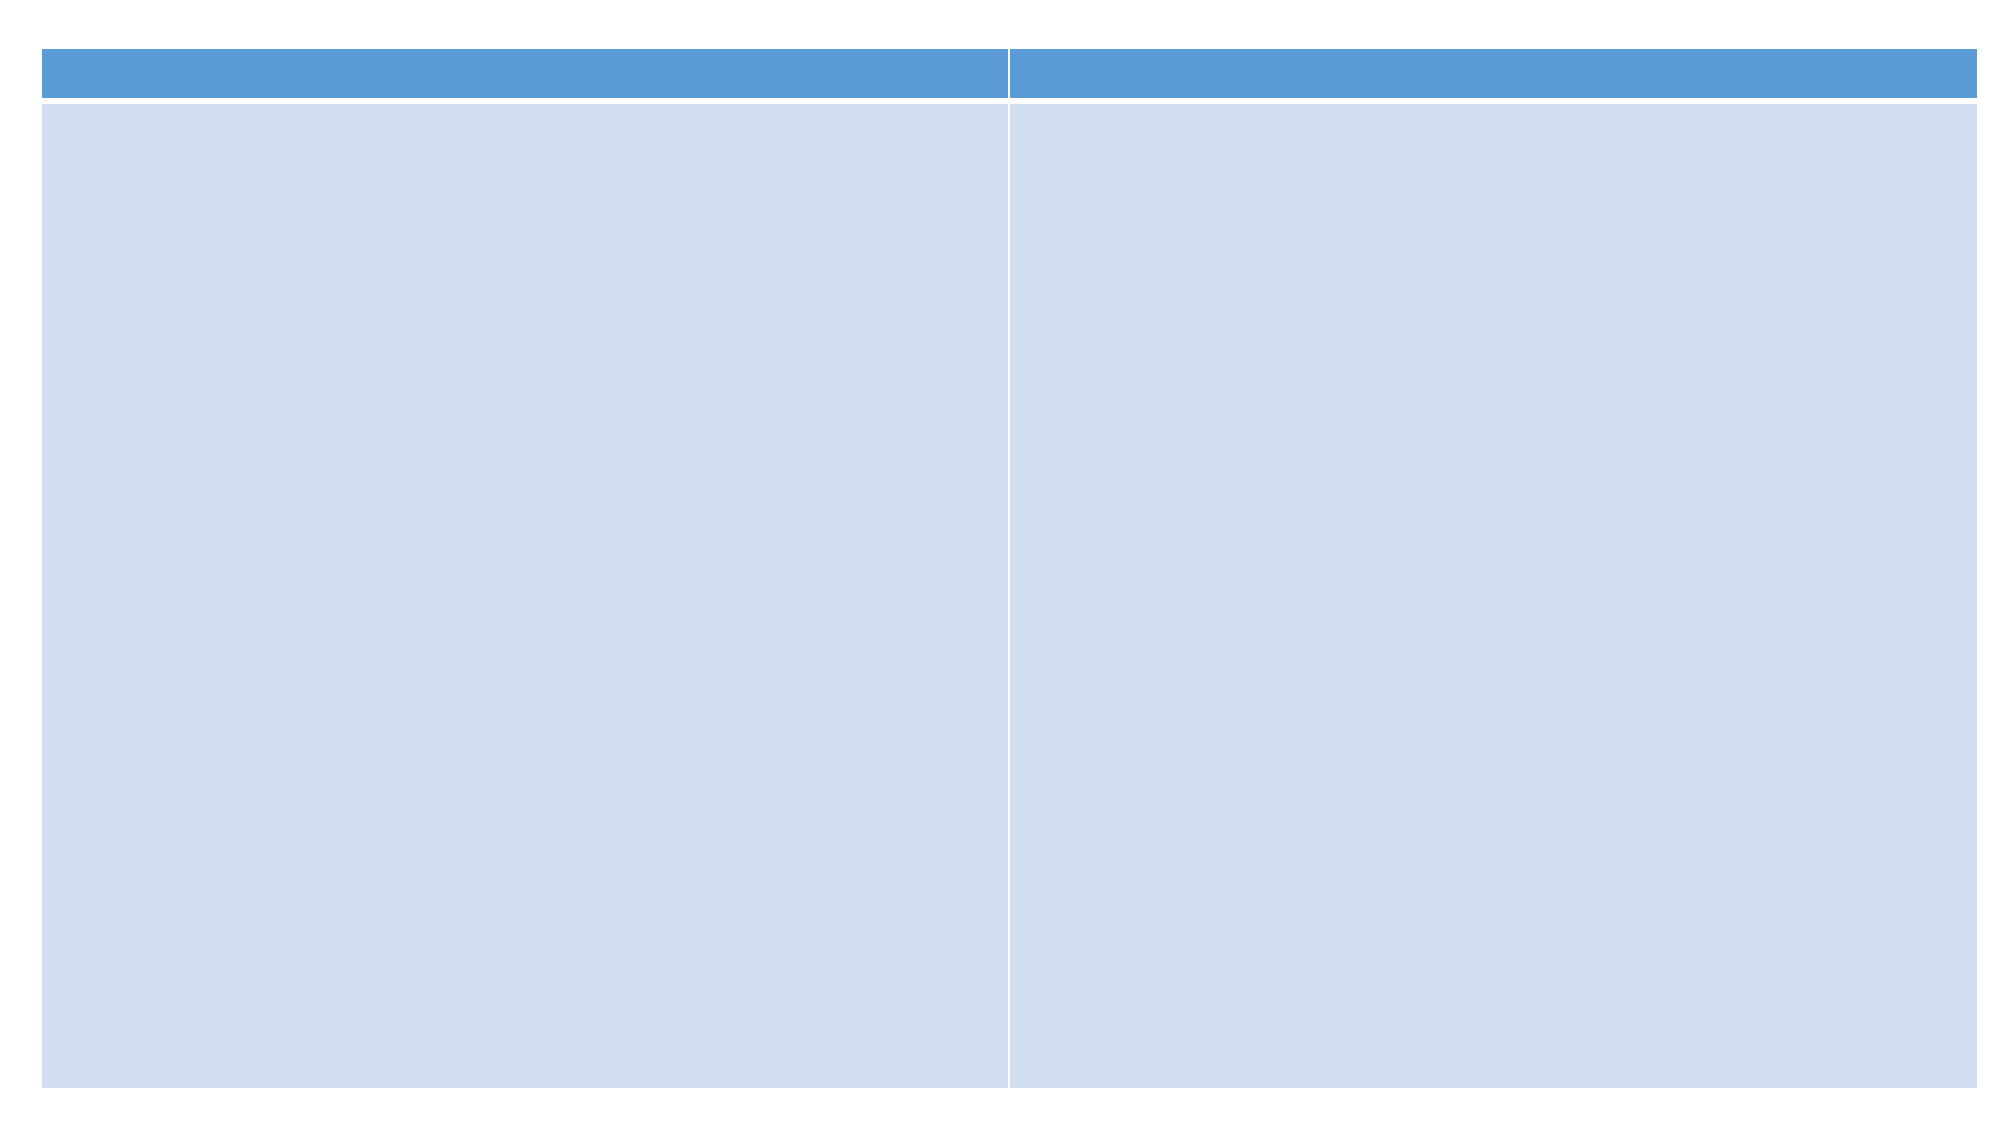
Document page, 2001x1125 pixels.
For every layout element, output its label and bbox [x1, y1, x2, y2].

table_cell [1010, 104, 1977, 1088]
table_header [42, 49, 1008, 98]
table_header [1010, 49, 1977, 98]
table_cell [42, 104, 1008, 1088]
